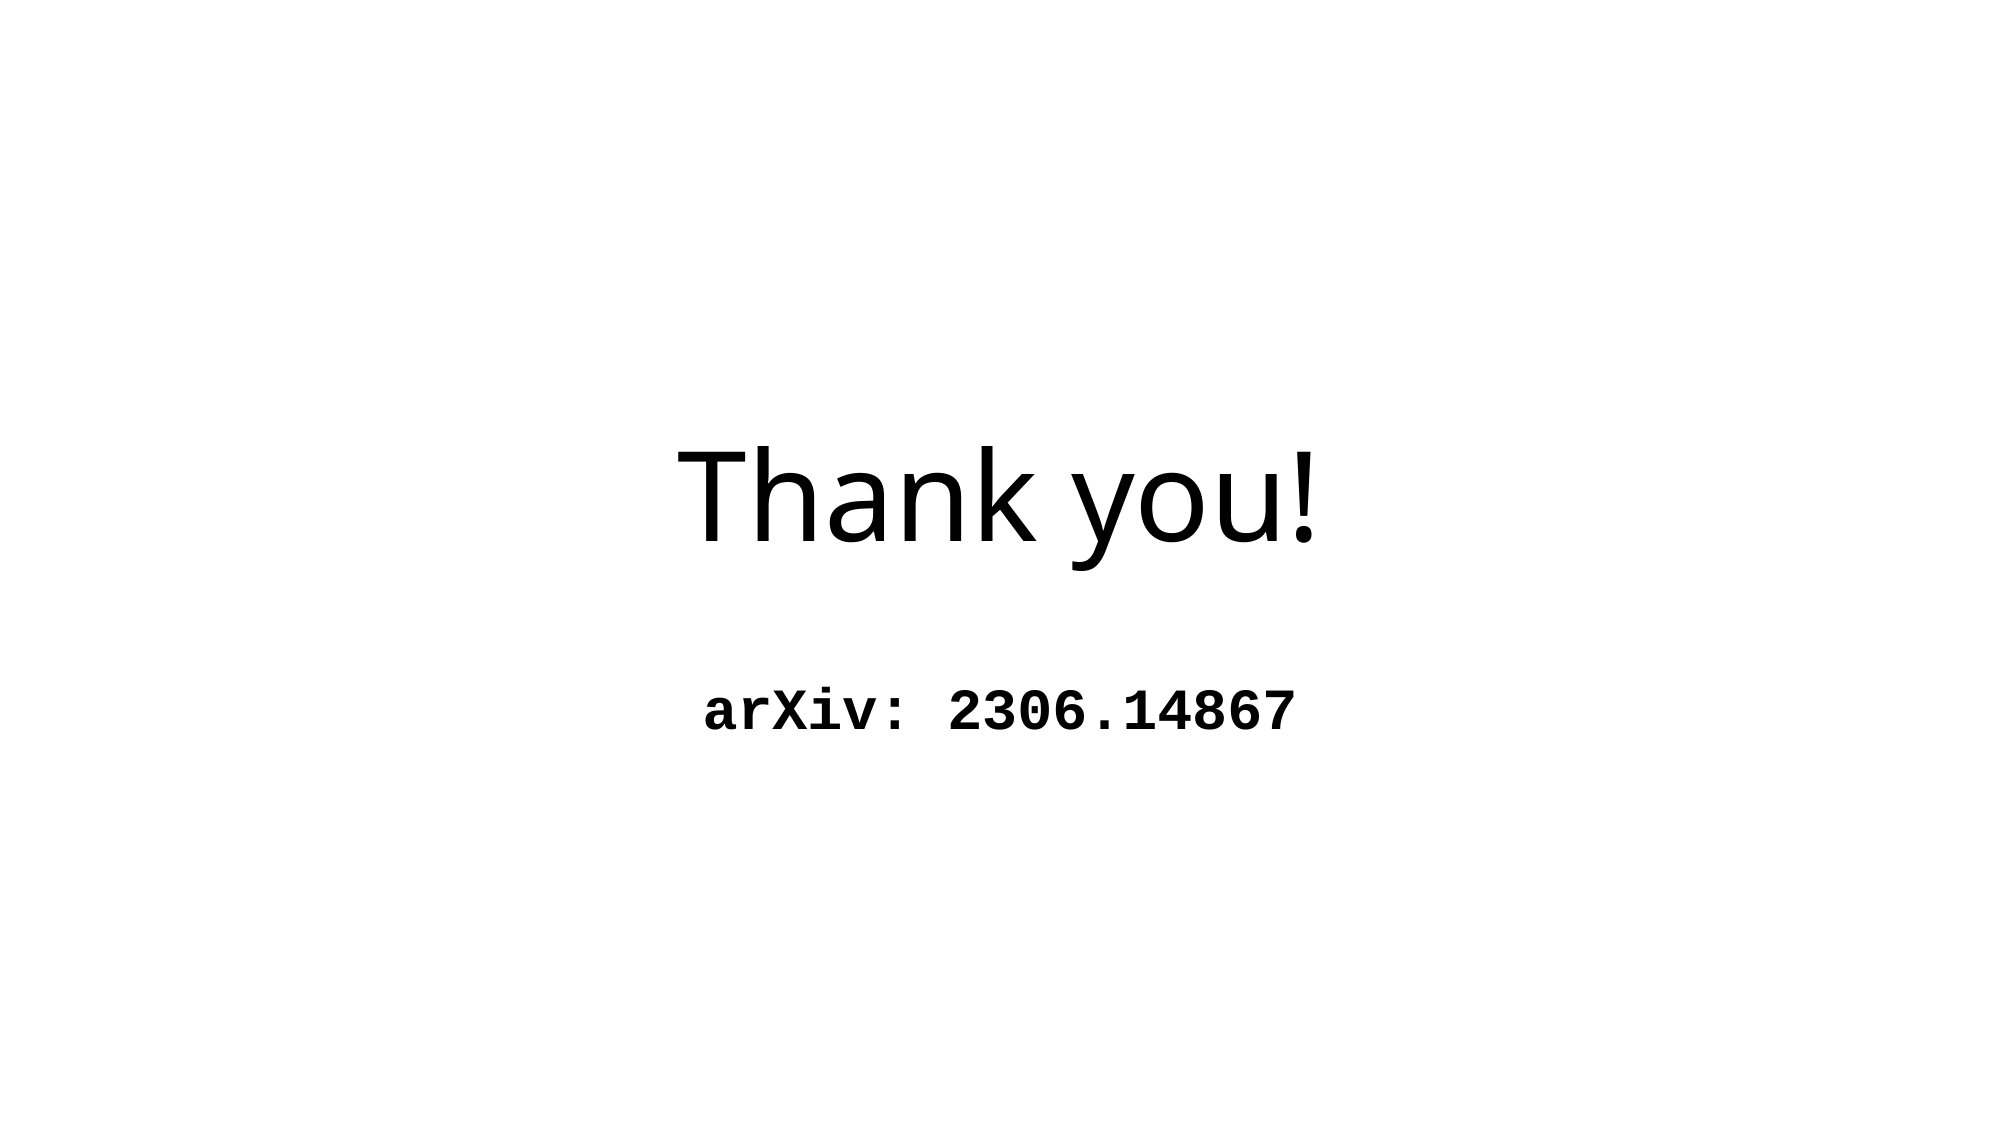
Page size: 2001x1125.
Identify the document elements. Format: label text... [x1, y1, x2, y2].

subtitle arXiv: 2306.14867 [249, 590, 1750, 863]
title Thank you! [249, 184, 1750, 576]
